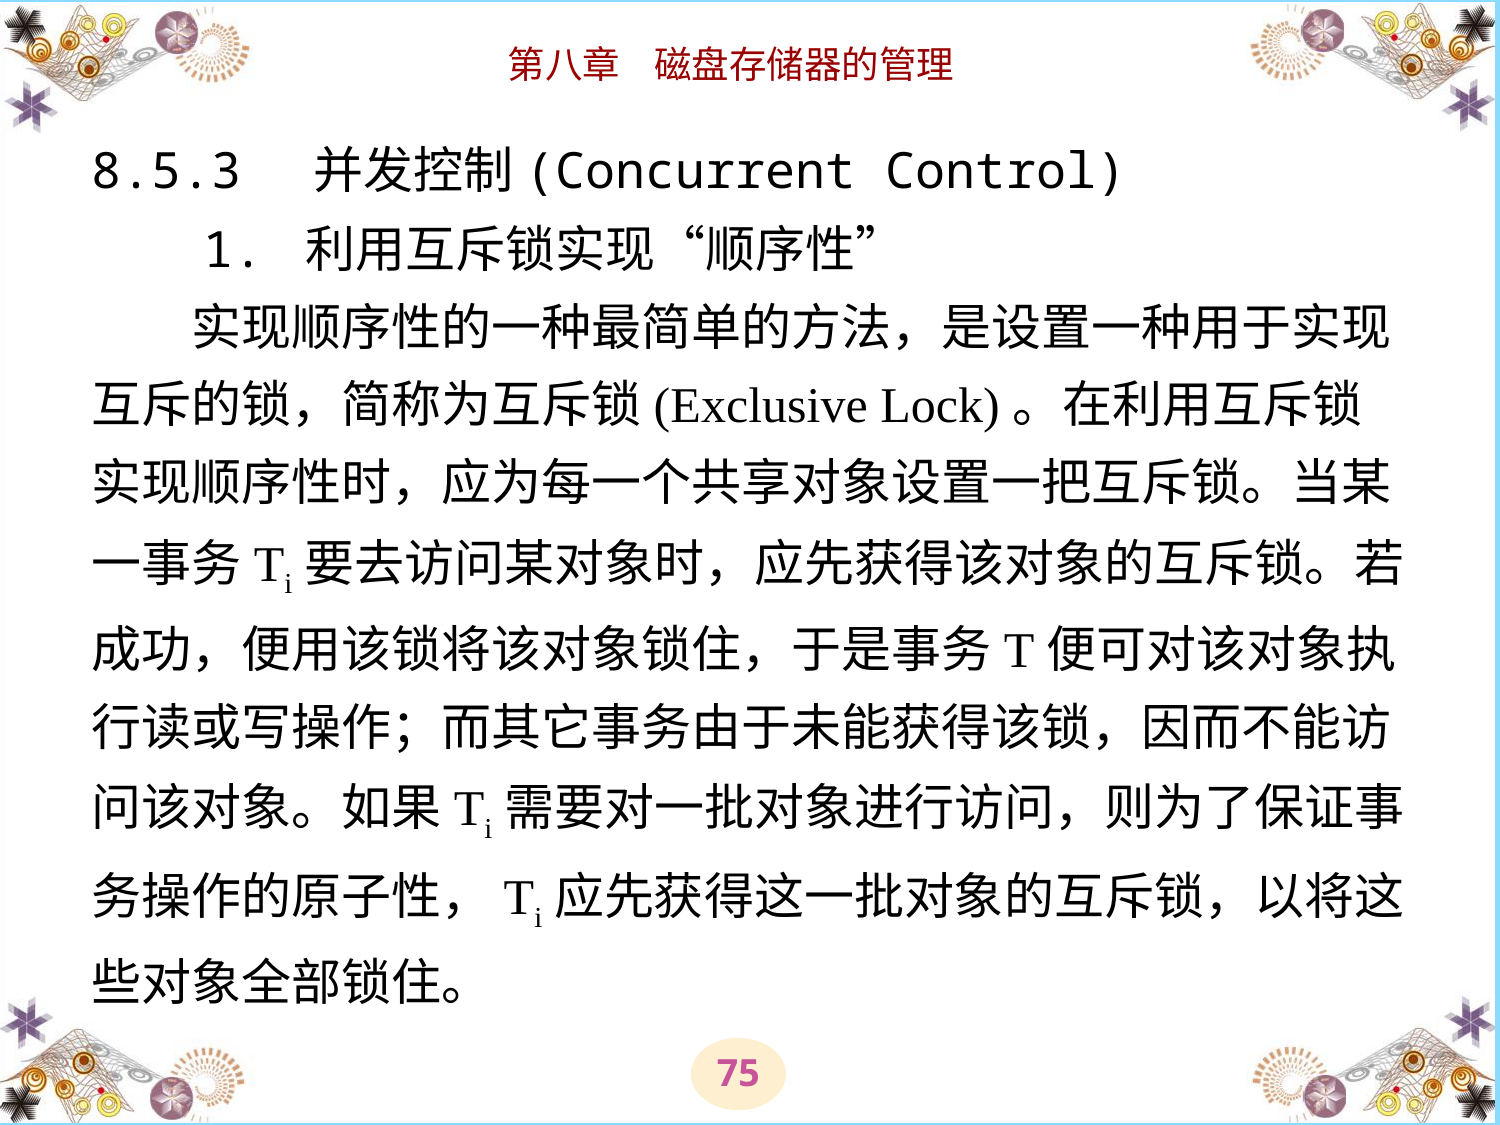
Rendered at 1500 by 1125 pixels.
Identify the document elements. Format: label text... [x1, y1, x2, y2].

picture [0, 2, 1495, 1123]
title 8.5.3 并发控制(Concurrent Control) 1. 利用互斥锁实现“顺序性” 实现顺序性的一种最简单的方法，是设置一种用于实现互斥的锁，简称为互斥锁(Exclusive Lock)。在利用互斥锁实现顺序性时，应为每一个共享对象设置一把互斥锁。当某一事务Ti要去访问某对象时，应先获得该对象的互斥锁。若成功，便用该锁将该对象锁住，于是事务T便可对该对象执行读或写操作；而其它事务由于未能获得该锁，因而不能访问该对象。如果Ti需要对一批对象进行访问，则为了保证事务操作的原子性，Ti应先获得这一批对象的互斥锁，以将这些对象全部锁住。 [76, 113, 1424, 1024]
